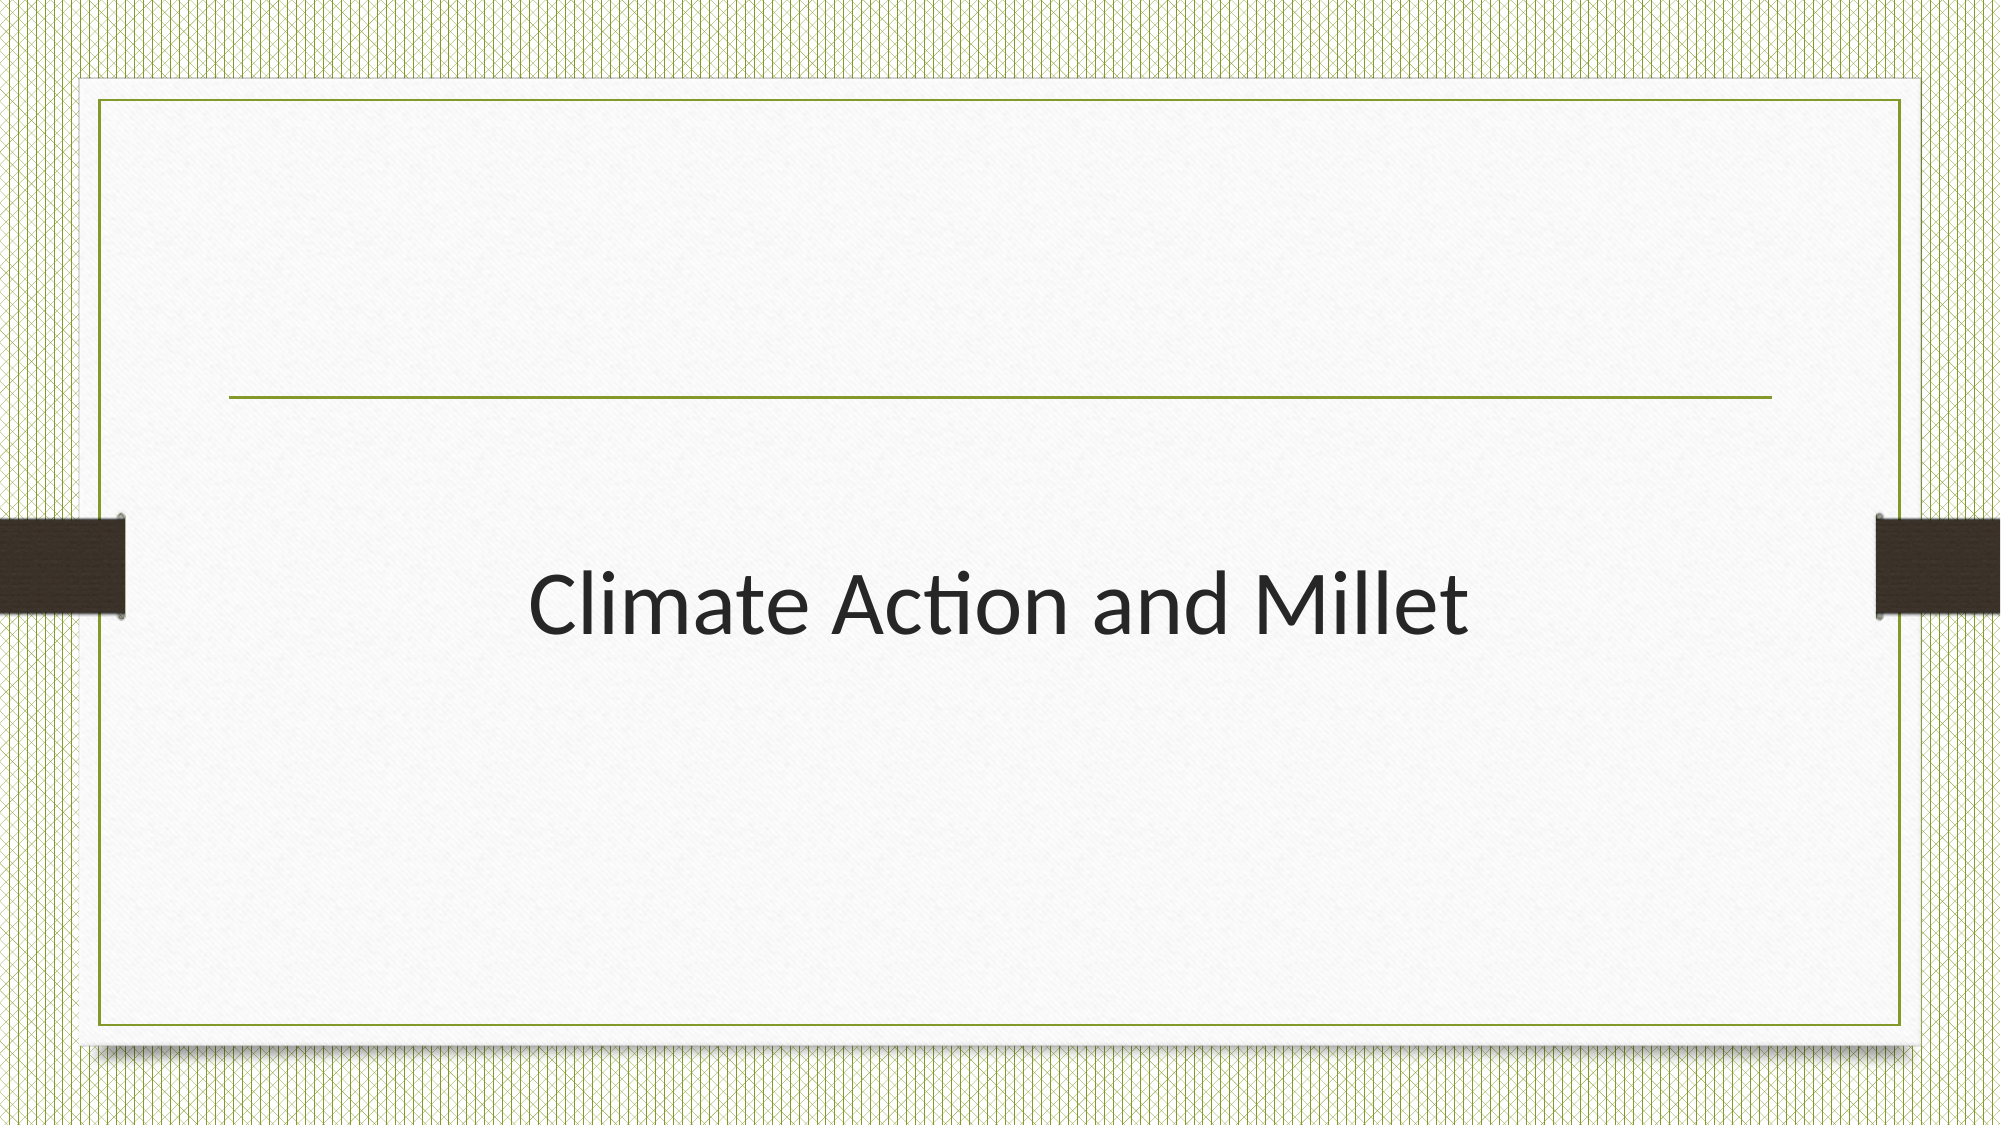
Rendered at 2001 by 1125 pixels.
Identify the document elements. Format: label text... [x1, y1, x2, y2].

picture [0, 0, 2001, 1125]
title Climate Action and Millet [212, 161, 1788, 1035]
